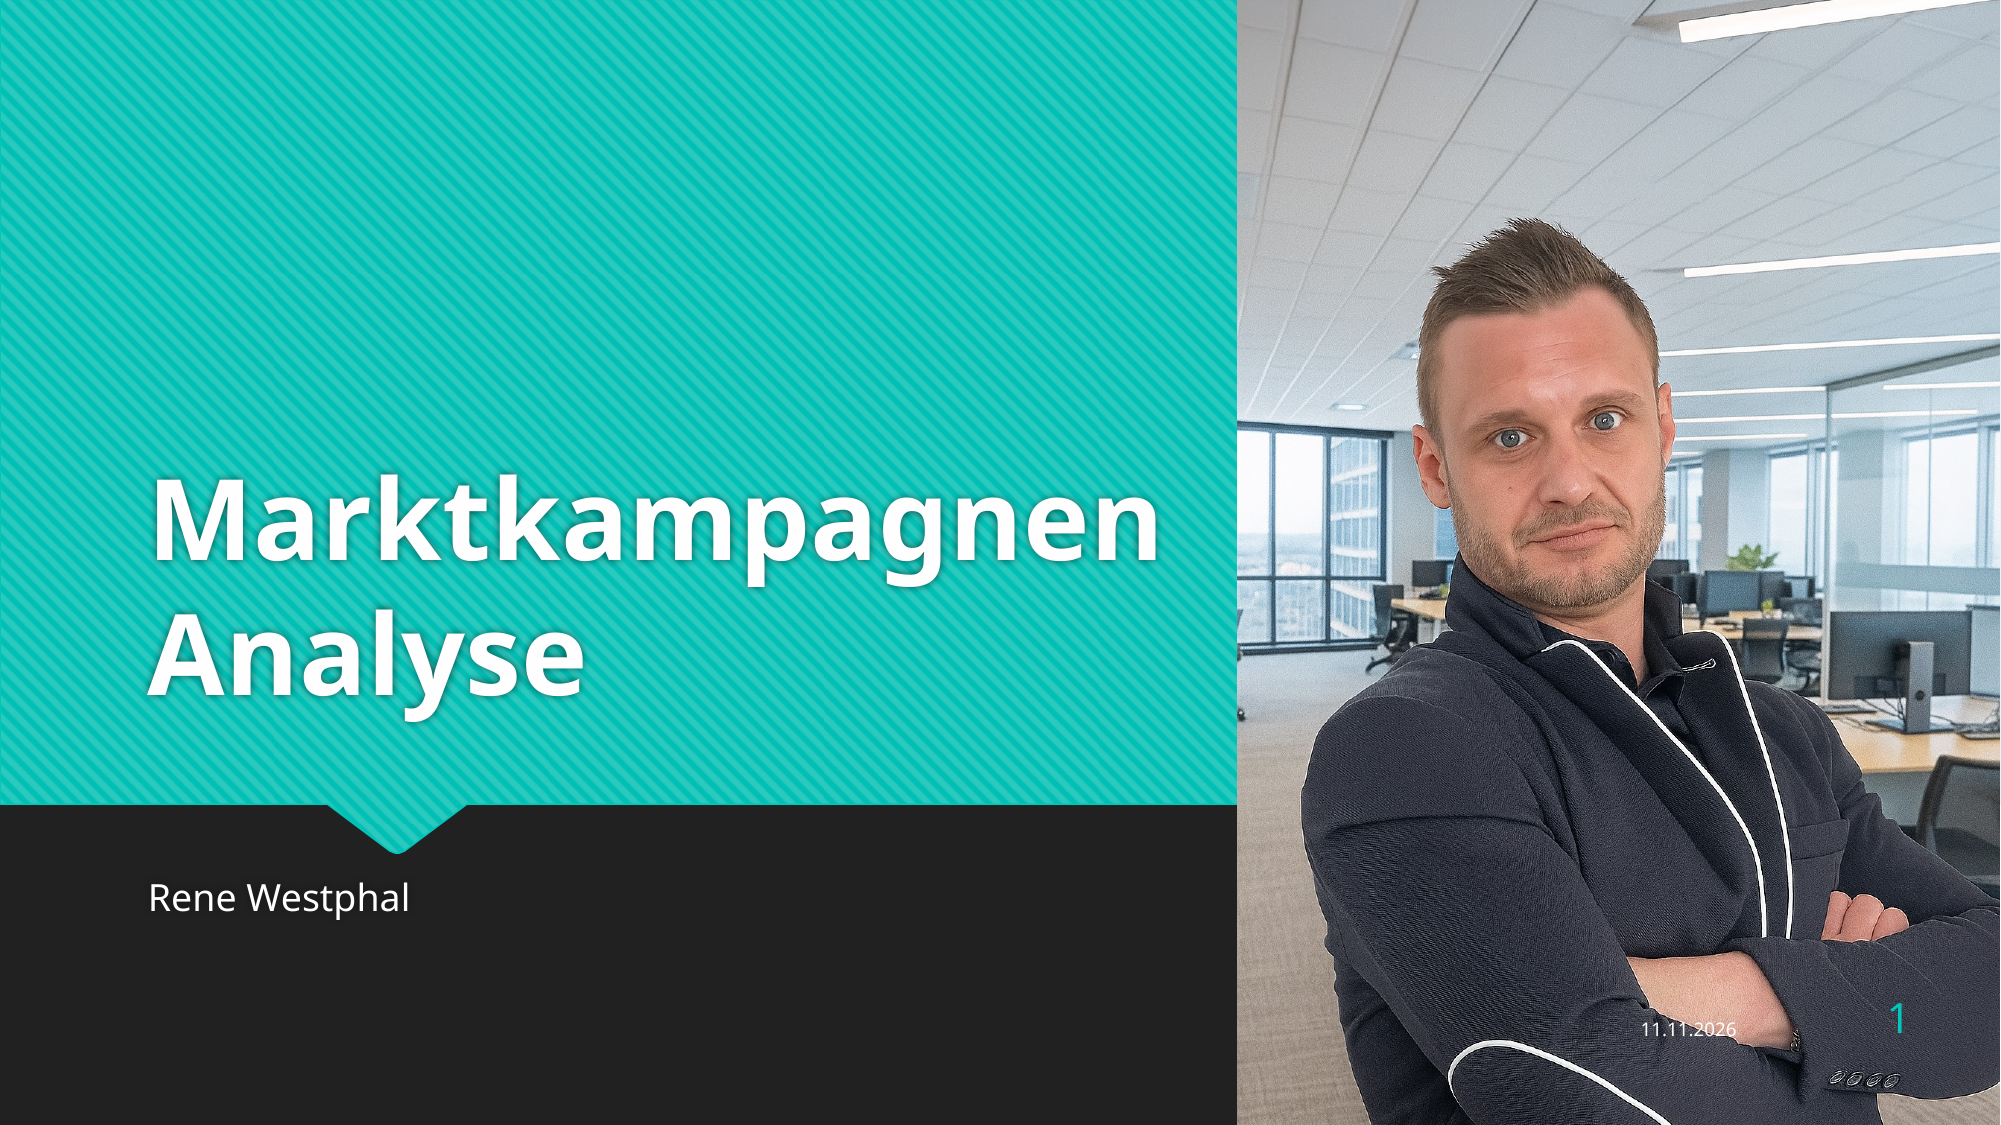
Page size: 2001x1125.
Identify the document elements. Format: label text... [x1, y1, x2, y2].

subtitle Rene Westphal [132, 866, 1191, 996]
title Marktkampagnen Analyse [132, 104, 1191, 726]
picture [1236, 0, 2000, 1125]
